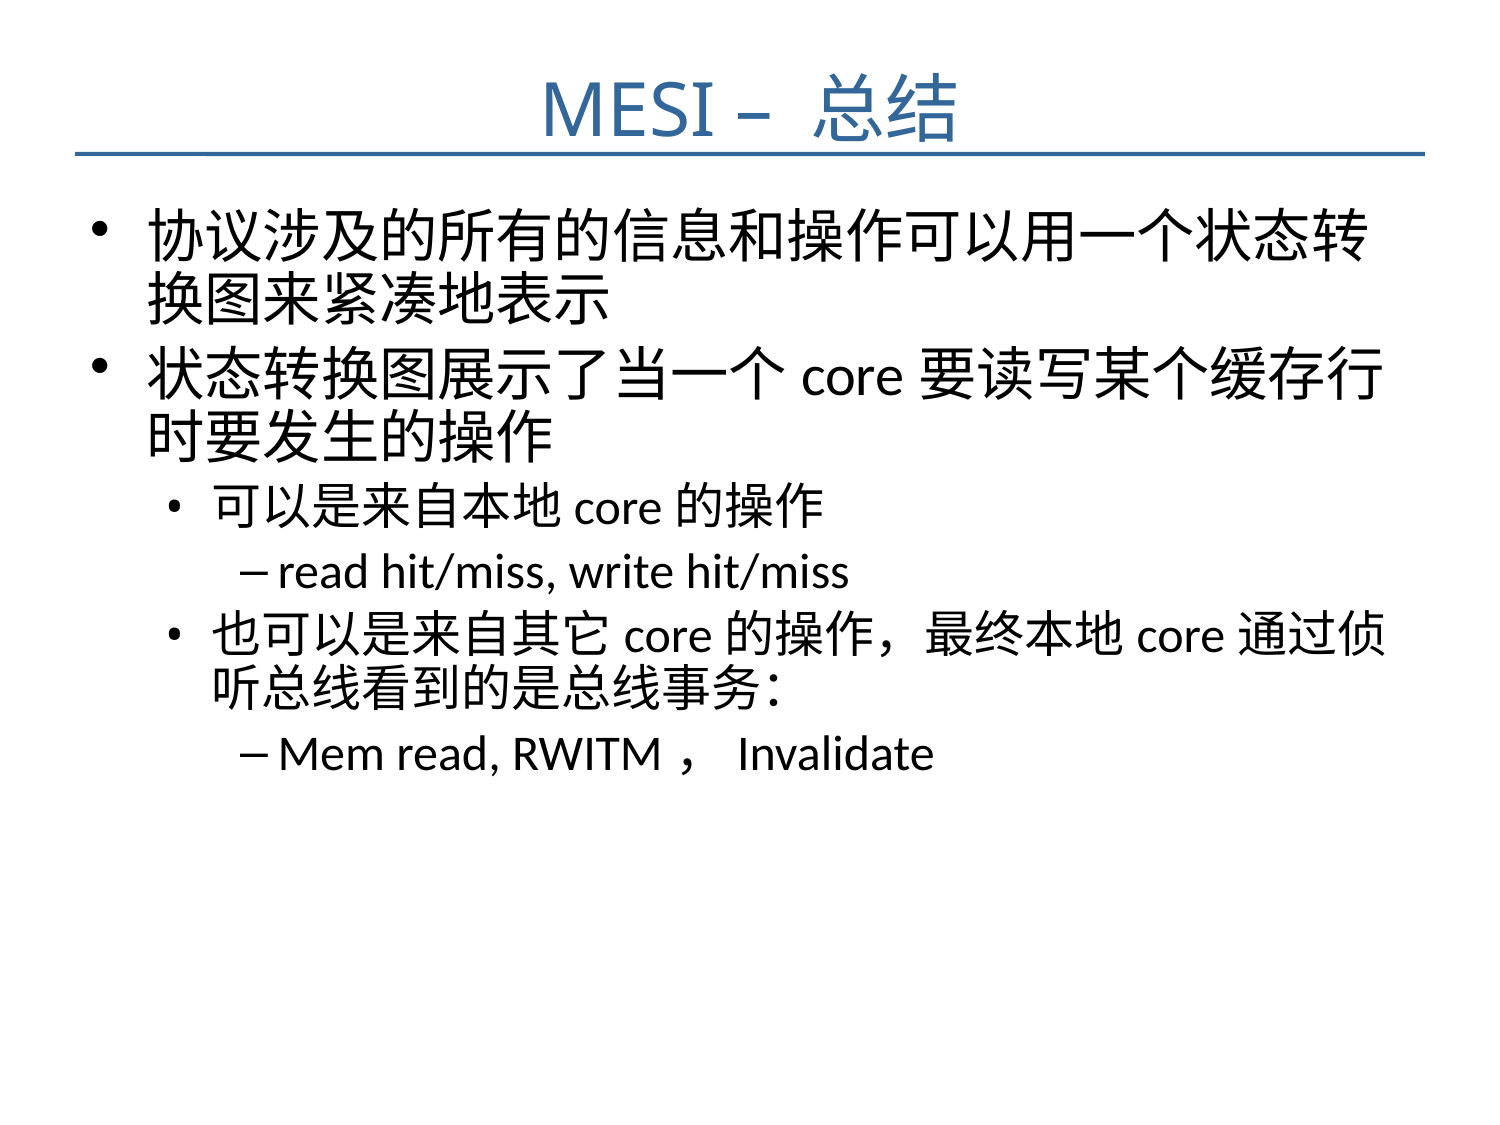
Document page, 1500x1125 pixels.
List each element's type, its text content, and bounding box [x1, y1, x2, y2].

list 协议涉及的所有的信息和操作可以用一个状态转换图来紧凑地表示 状态转换图展示了当一个core要读写某个缓存行时要发生的操作 可以是来自本地core的操作 read hit/miss, write hit/miss 也可以是来自其它core的操作，最终本地core通过侦听总线看到的是总线事务： Mem read, RWITM，Invalidate [75, 200, 1425, 938]
title MESI – 总结 [0, 50, 1500, 163]
